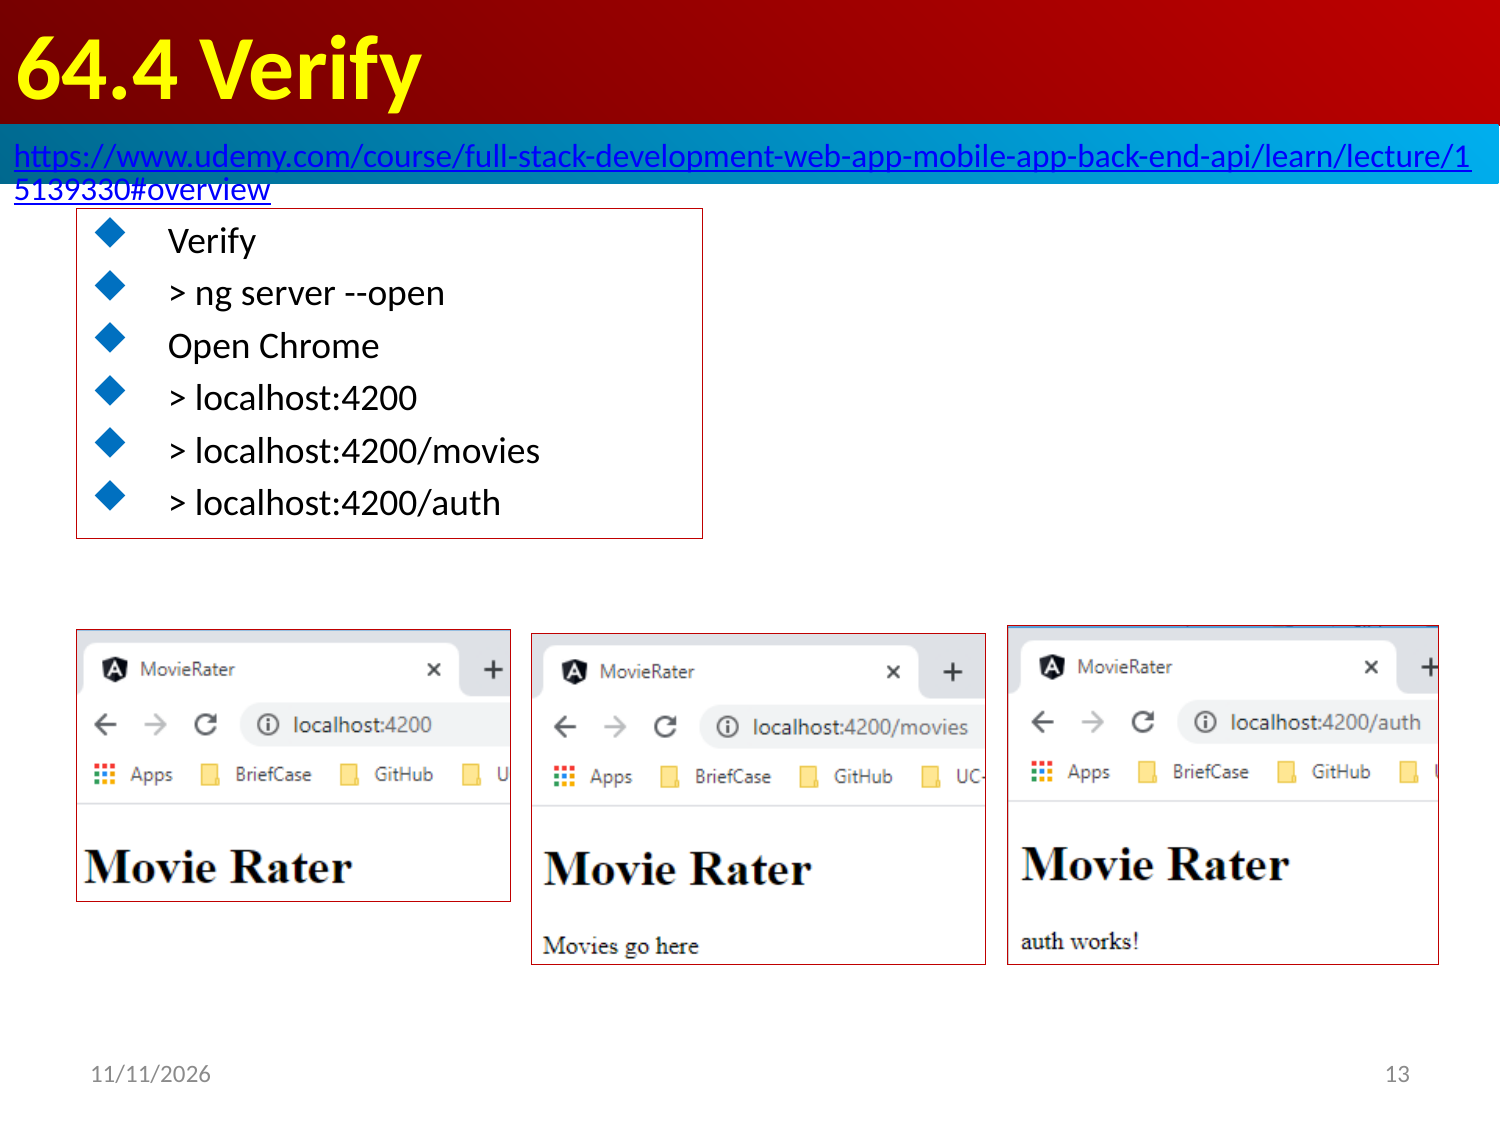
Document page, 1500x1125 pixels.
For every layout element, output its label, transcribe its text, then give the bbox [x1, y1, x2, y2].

picture [530, 633, 987, 965]
slide_number 13 [1074, 1042, 1425, 1103]
subtitle Verify > ng server --open Open Chrome > localhost:4200 > localhost:4200/movies > localhost:4200/auth [76, 208, 703, 539]
title 64.4 Verify [0, 0, 1500, 126]
text_box https://www.udemy.com/course/full-stack-development-web-app-mobile-app-back-end-api/learn/lecture/15139330#overview [0, 124, 1499, 184]
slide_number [75, 1042, 425, 1103]
picture [1007, 625, 1440, 965]
picture [76, 628, 512, 902]
